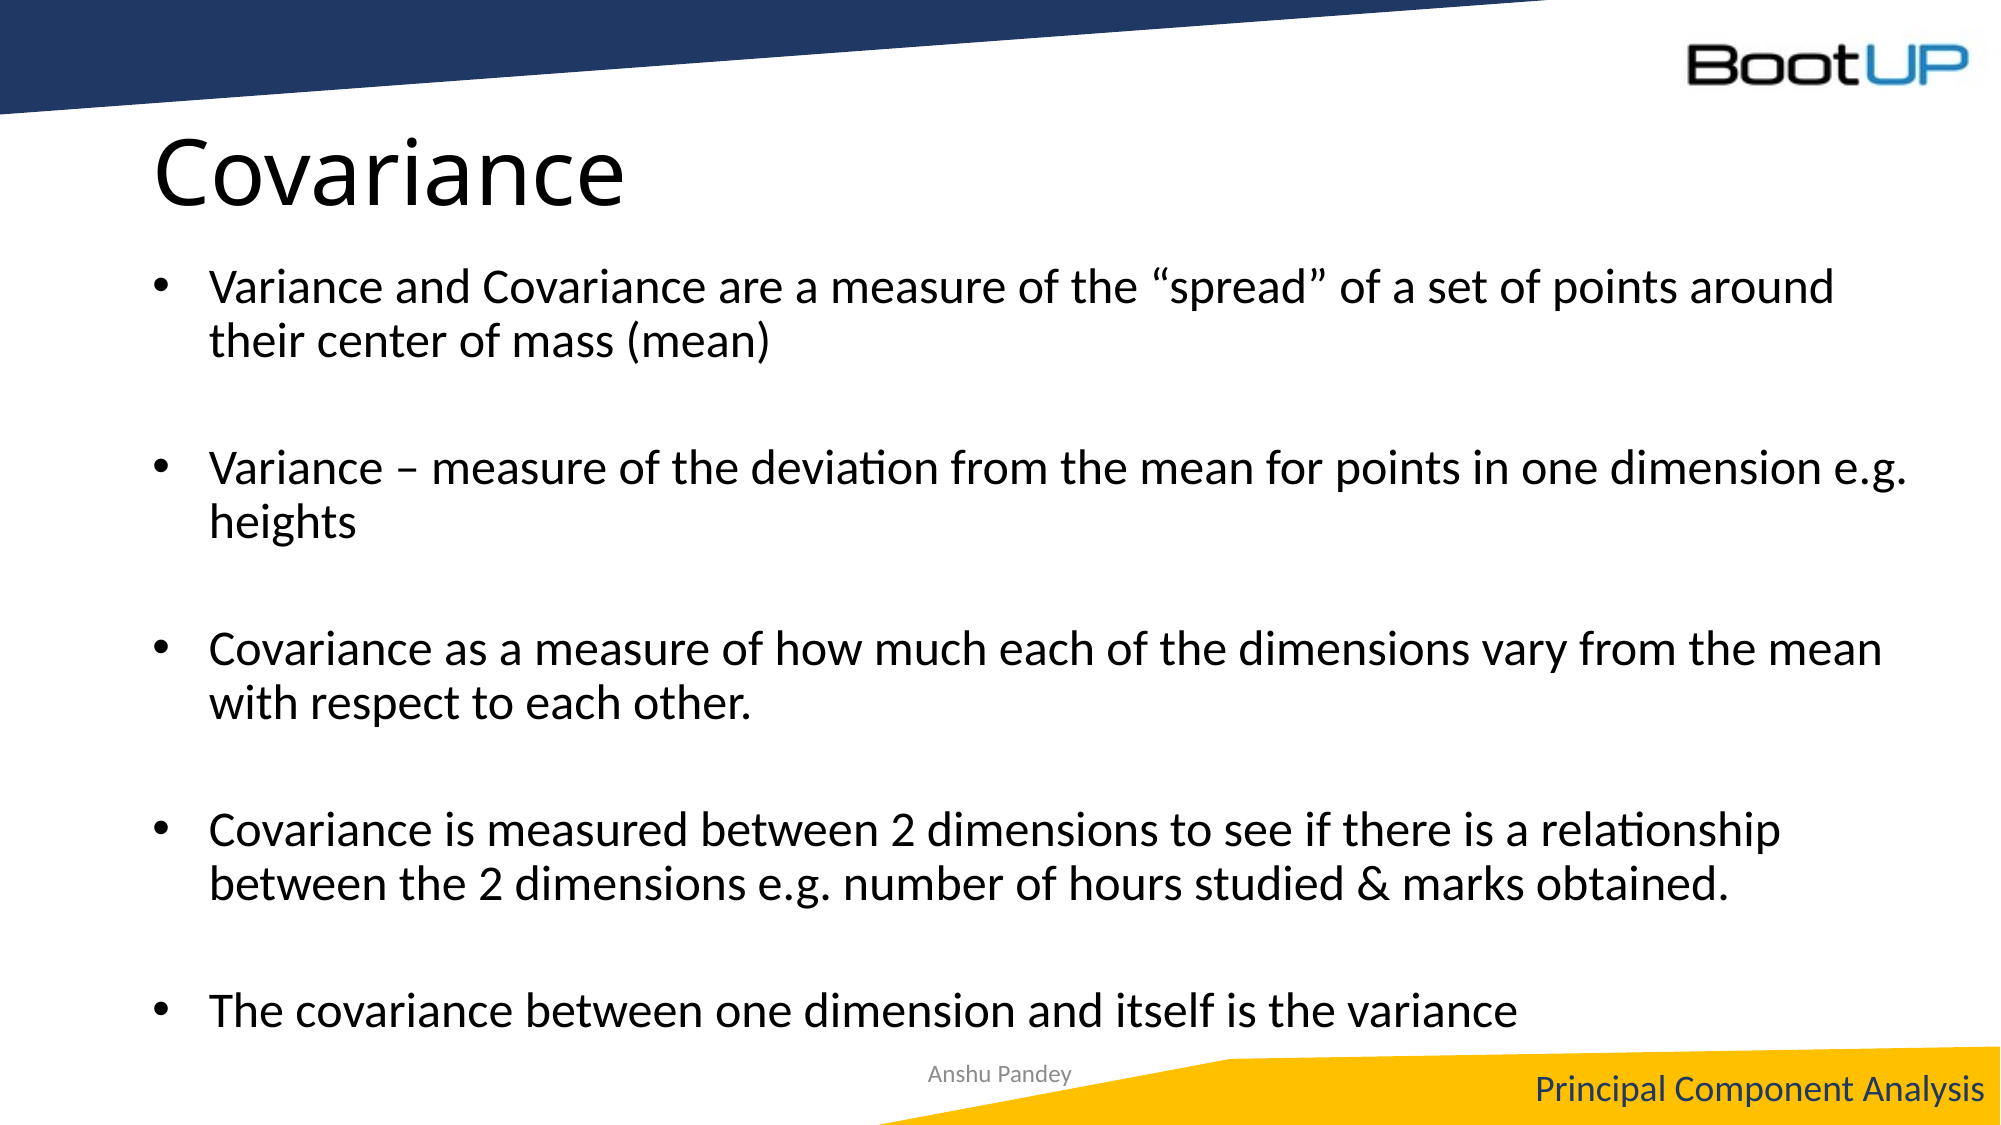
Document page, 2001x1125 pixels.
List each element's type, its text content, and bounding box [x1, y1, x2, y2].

footer Anshu Pandey [662, 1042, 1338, 1103]
list Variance and Covariance are a measure of the “spread” of a set of points around their center of mass (mean) Variance – measure of the deviation from the mean for points in one dimension e.g. heights Covariance as a measure of how much each of the dimensions vary from the mean with respect to each other. Covariance is measured between 2 dimensions to see if there is a relationship between the 2 dimensions e.g. number of hours studied & marks obtained. The covariance between one dimension and itself is the variance [137, 252, 1934, 1004]
text_box Principal Component Analysis [871, 1045, 2000, 1125]
picture [1657, 18, 2000, 116]
title Covariance [137, 74, 1863, 252]
text_box [0, 0, 1549, 116]
